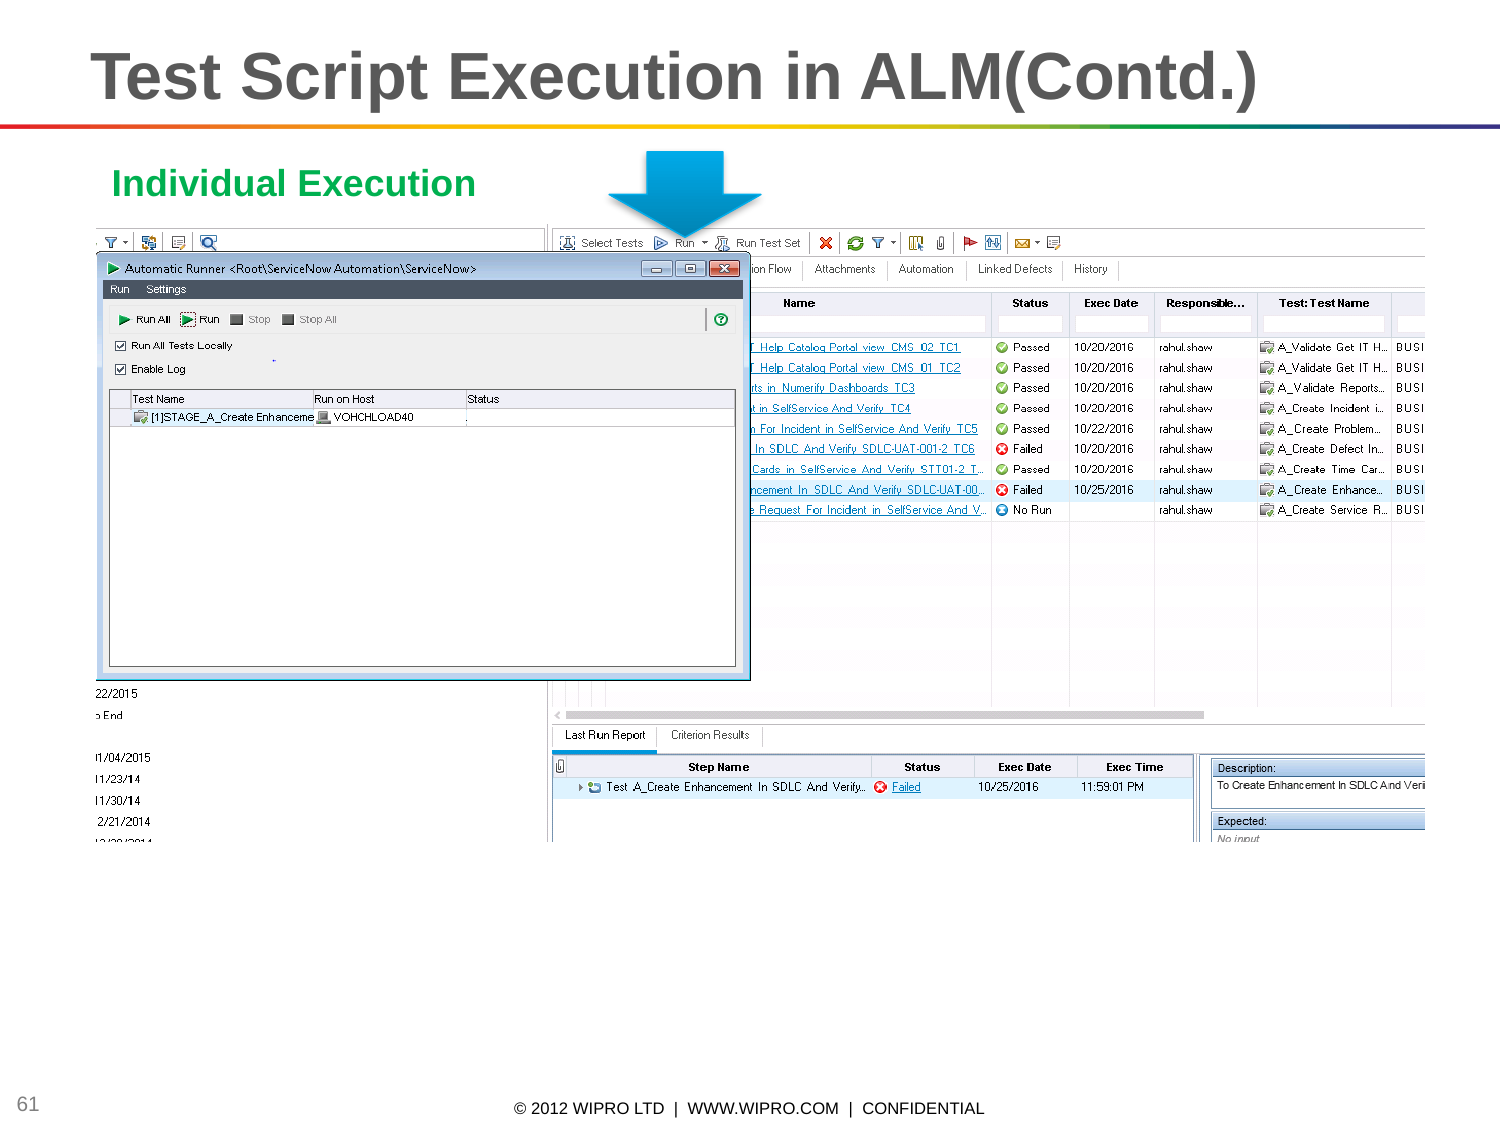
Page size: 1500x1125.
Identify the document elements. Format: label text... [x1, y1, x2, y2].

text_box Individual Execution [96, 151, 532, 212]
text_box [608, 151, 762, 223]
picture [96, 224, 1426, 843]
title Test Script Execution in ALM(Contd.) [74, 24, 1426, 117]
